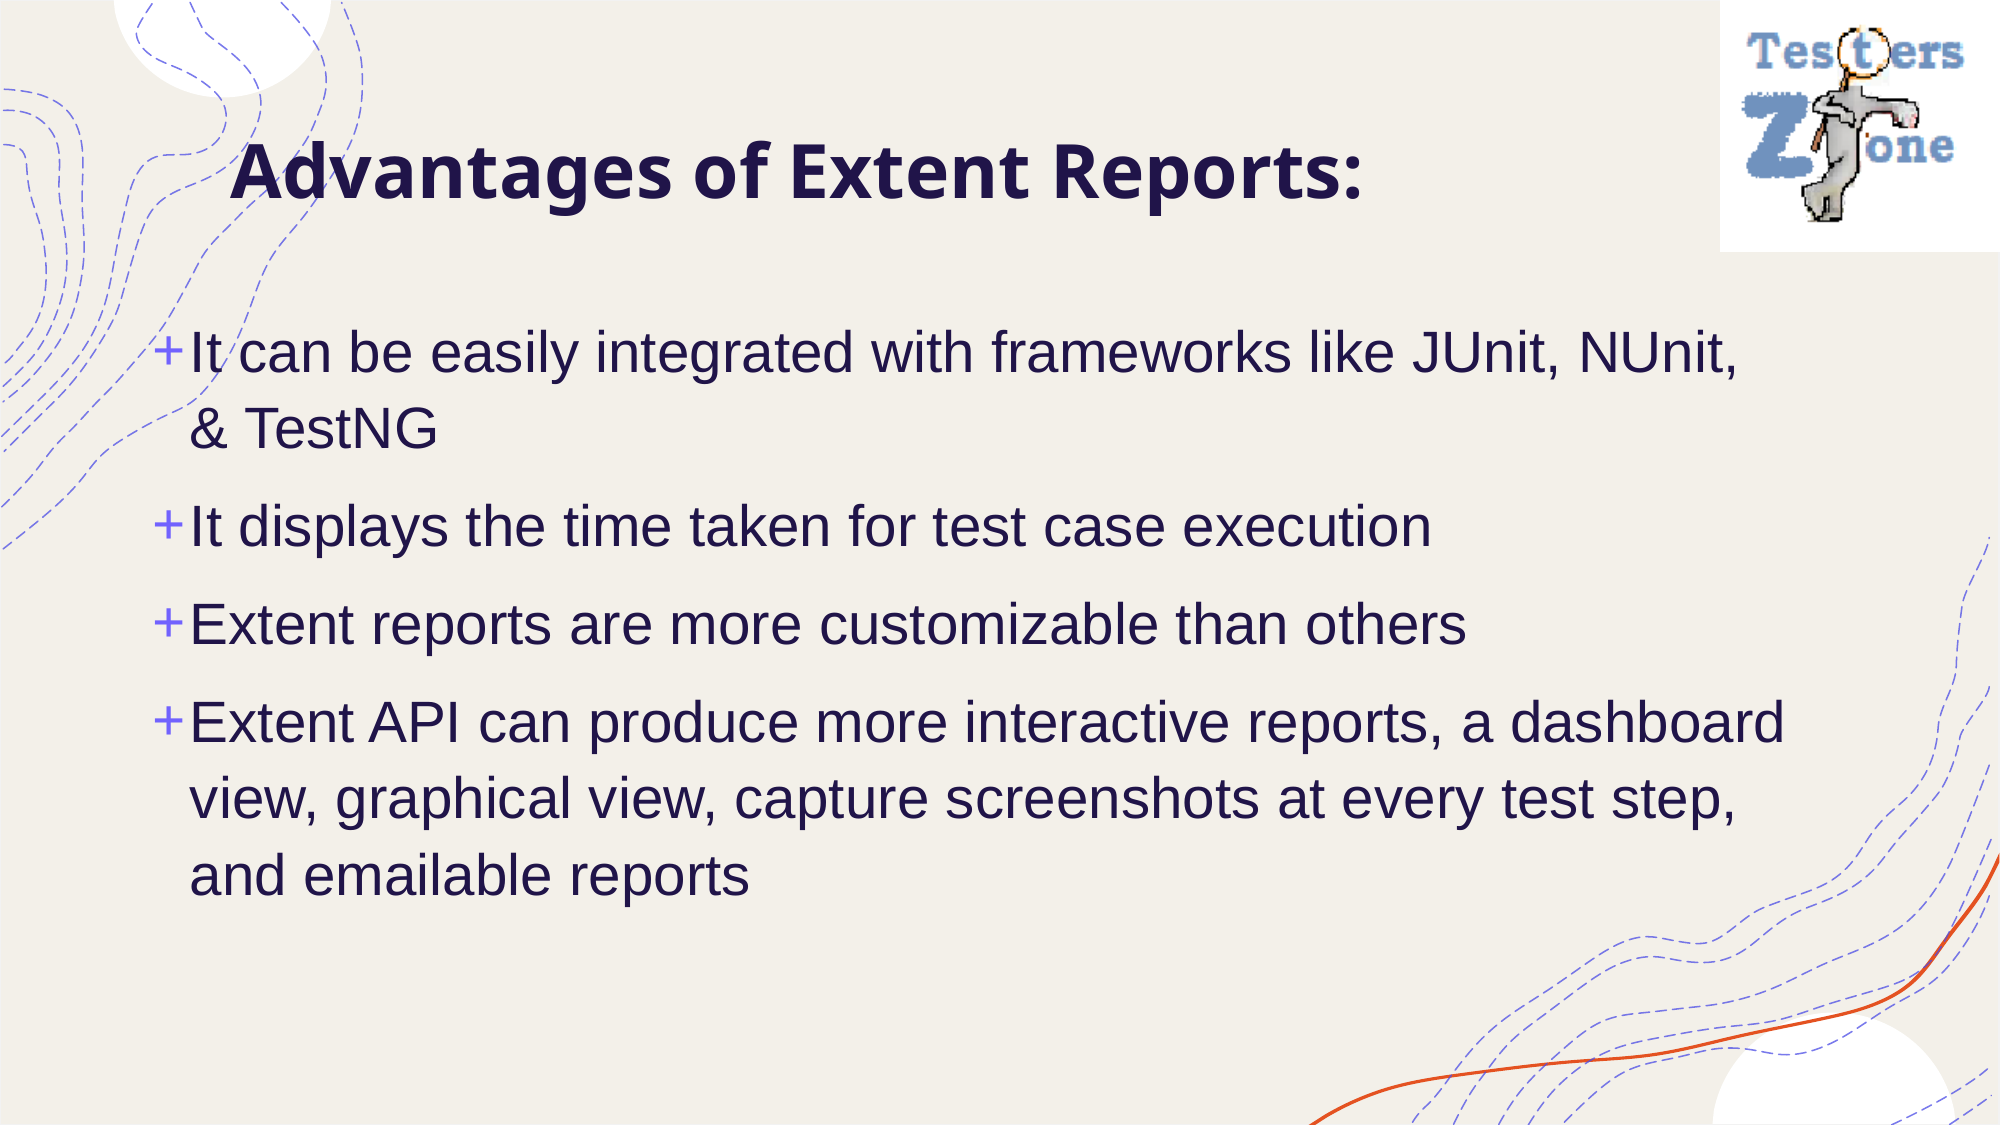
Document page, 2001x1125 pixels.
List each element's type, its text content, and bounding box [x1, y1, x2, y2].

picture [1720, 0, 2000, 252]
title Advantages of Extent Reports: [137, 59, 1863, 278]
list It can be easily integrated with frameworks like JUnit, NUnit, & TestNG It displays the time taken for test case execution Extent reports are more customizable than others Extent API can produce more interactive reports, a dashboard view, graphical view, capture screenshots at every test step, and emailable reports [137, 299, 1863, 1014]
